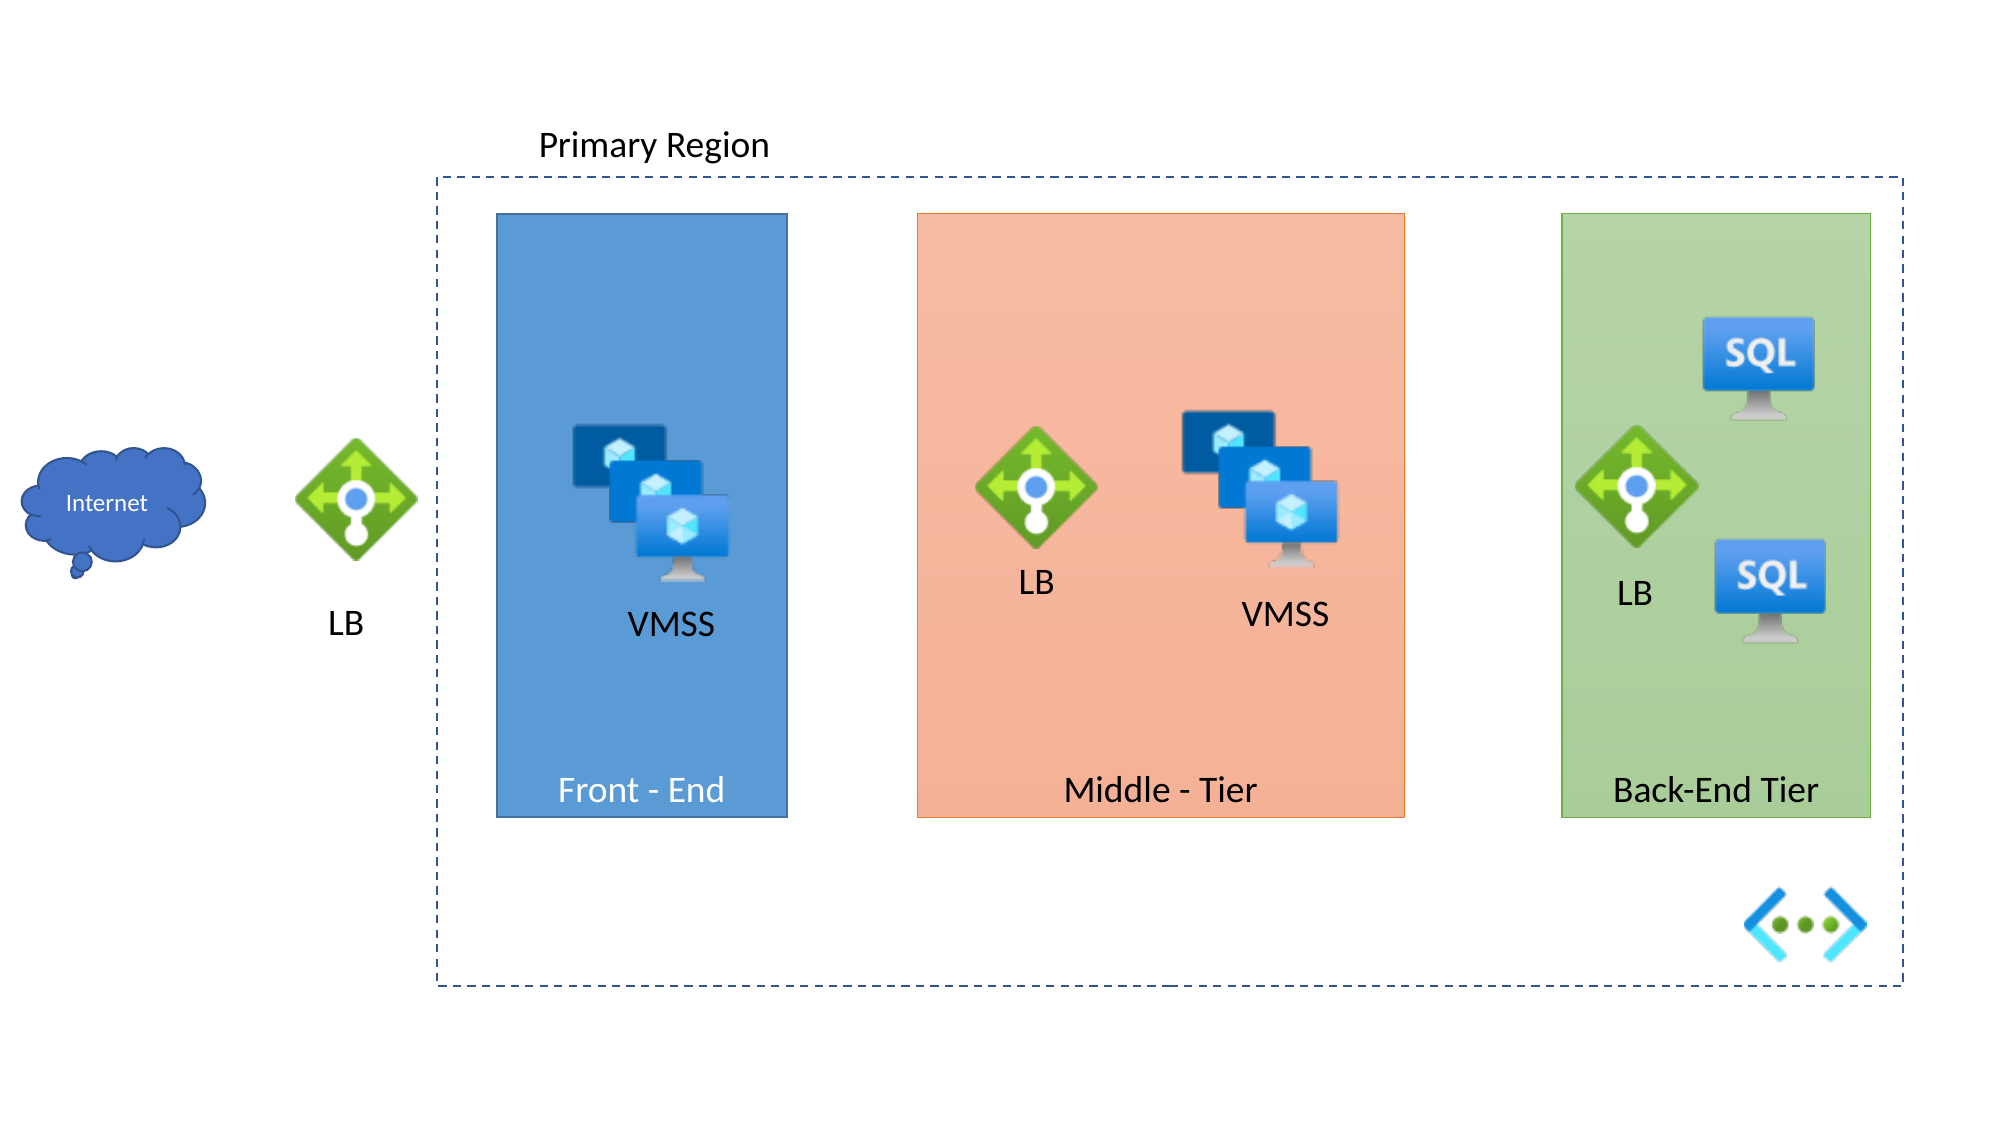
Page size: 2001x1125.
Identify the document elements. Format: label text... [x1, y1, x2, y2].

picture [1744, 863, 1867, 987]
picture [1700, 310, 1818, 427]
text_box VMSS [612, 591, 731, 652]
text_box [1340, 484, 1709, 551]
picture [567, 418, 731, 582]
picture [295, 438, 418, 561]
text_box Internet [20, 447, 207, 580]
text_box LB [1003, 550, 1070, 610]
text_box LB [313, 590, 380, 651]
picture [975, 426, 1098, 549]
text_box Primary Region [524, 112, 786, 173]
picture [1575, 425, 1699, 484]
text_box Middle - Tier [917, 213, 1405, 818]
text_box LB [1602, 560, 1669, 621]
picture [1711, 532, 1829, 650]
text_box VMSS [1226, 581, 1345, 642]
text_box [436, 176, 1904, 987]
picture [1176, 404, 1340, 568]
